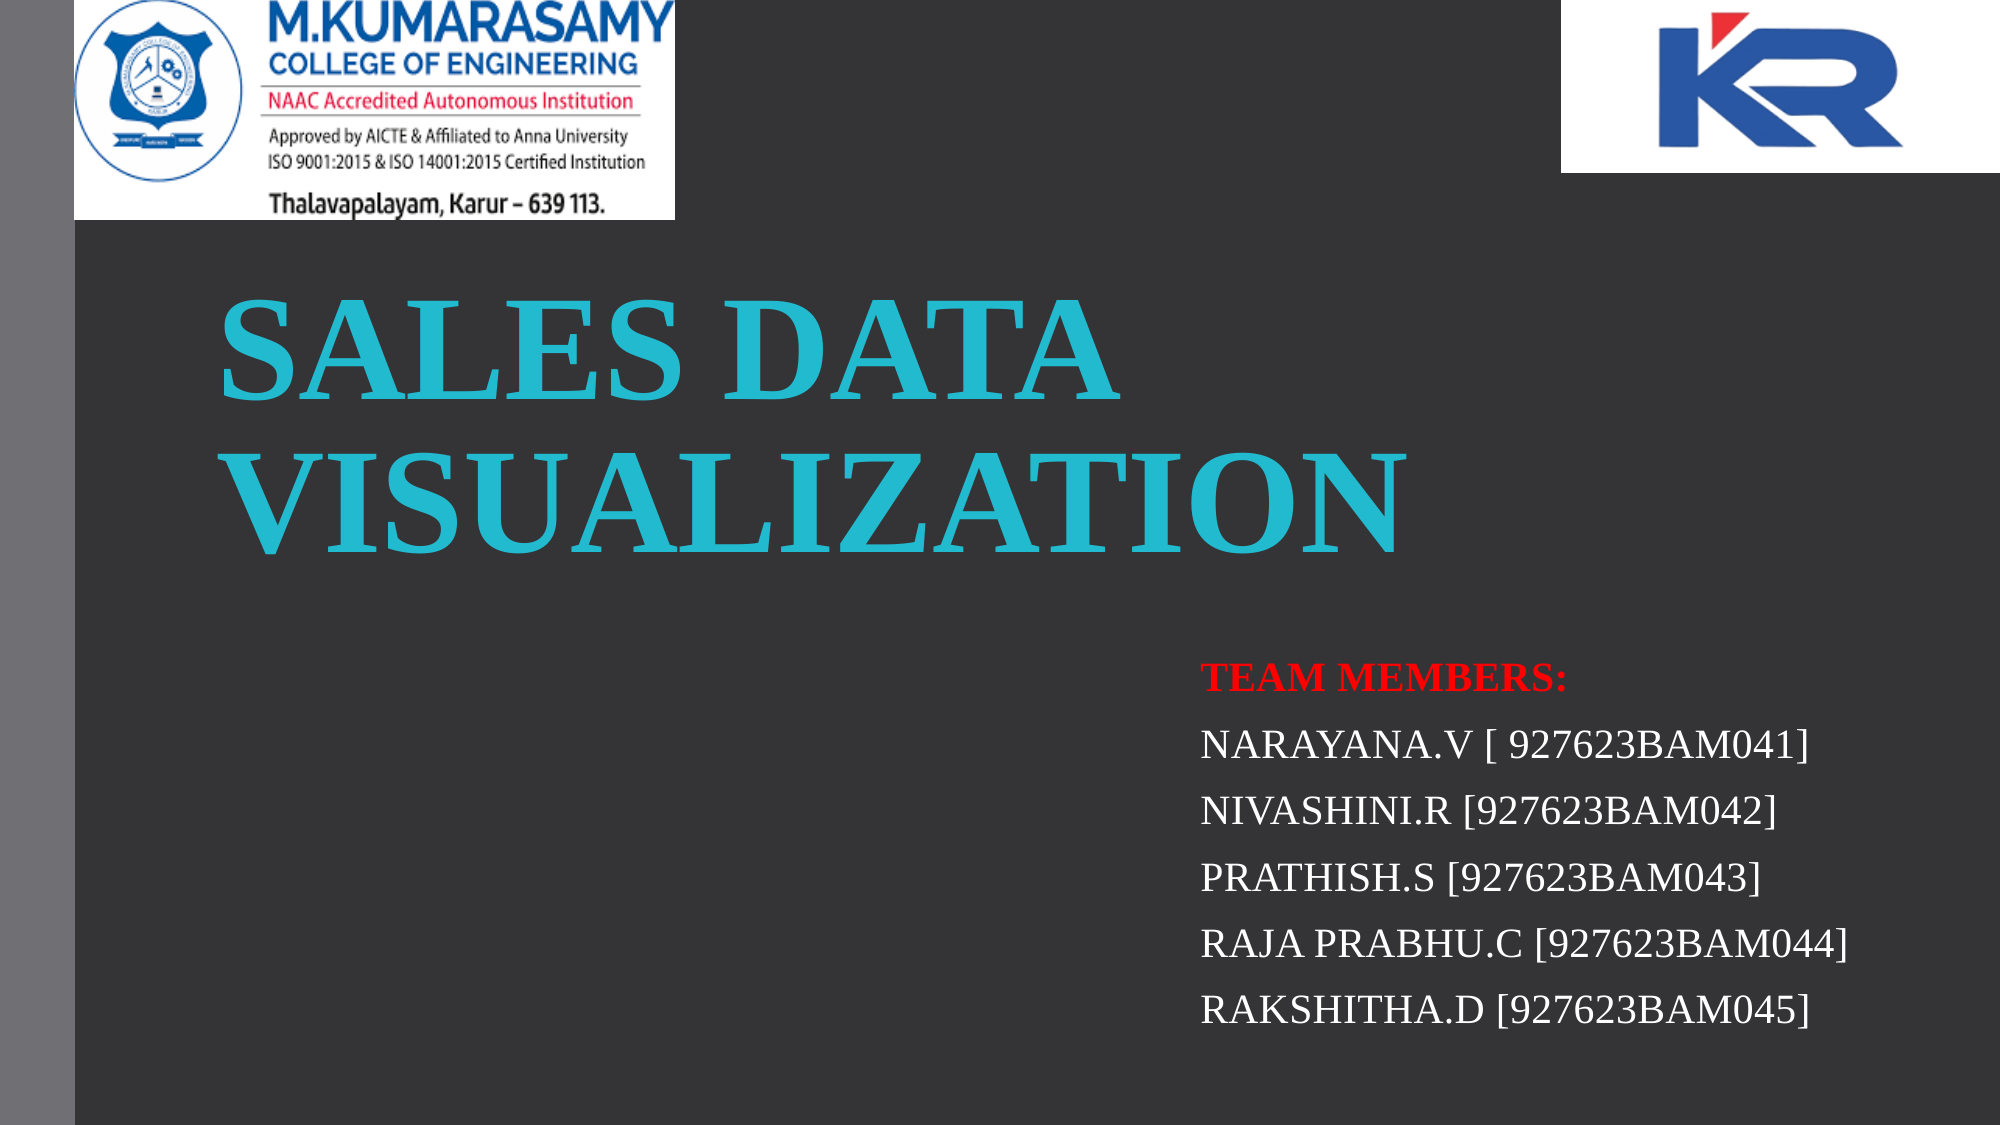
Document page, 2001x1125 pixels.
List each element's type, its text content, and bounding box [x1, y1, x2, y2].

subtitle TEAM MEMBERS: NARAYANA.V [ 927623BAM041] NIVASHINI.R [927623BAM042] PRATHISH.S [927623BAM043] RAJA PRABHU.C [927623BAM044] RAKSHITHA.D [927623BAM045] [1185, 646, 1935, 1044]
picture [74, 0, 676, 220]
picture [1560, 0, 2000, 174]
title SALES DATA VISUALIZATION [201, 354, 1720, 591]
